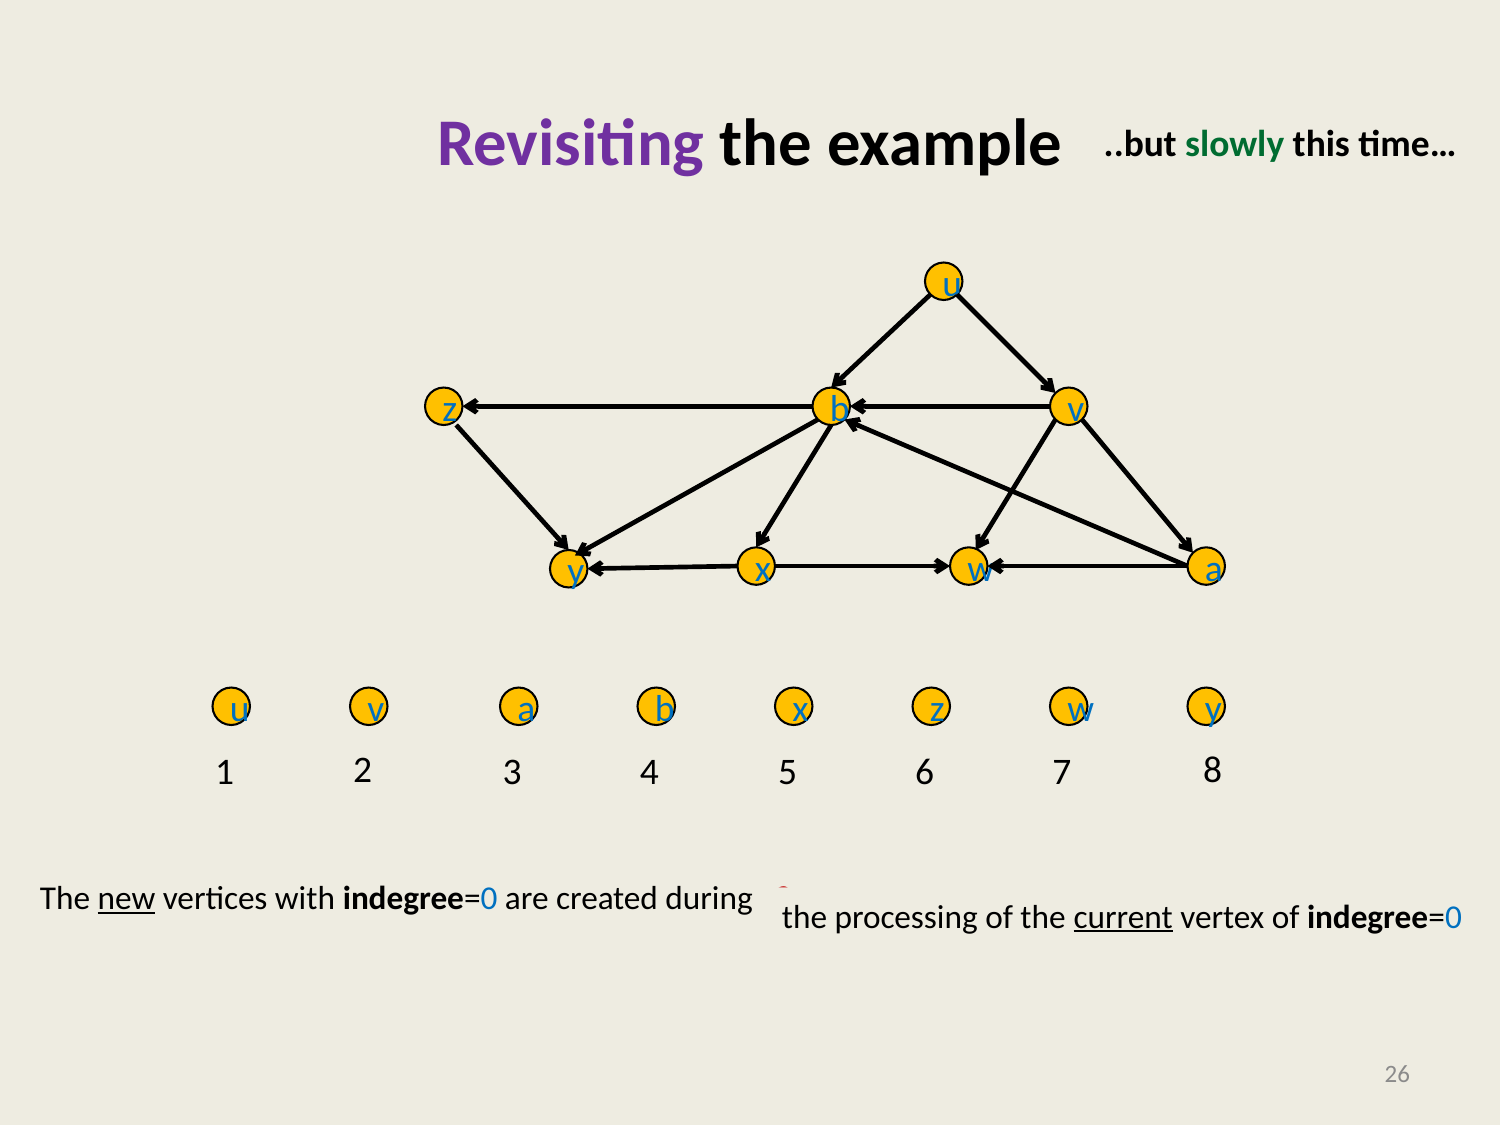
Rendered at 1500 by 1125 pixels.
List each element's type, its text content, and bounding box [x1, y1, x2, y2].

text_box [851, 387, 1194, 554]
text_box 4 [625, 739, 674, 800]
text_box b [635, 685, 678, 728]
text_box 6 [900, 739, 950, 800]
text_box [954, 419, 1226, 586]
text_box 3 [487, 739, 537, 800]
text_box w [1047, 685, 1090, 728]
text_box 1 [200, 739, 250, 800]
list The new vertices with indegree=0 are created during ? [24, 262, 1425, 1005]
text_box ..but slowly this time… [1088, 111, 1472, 172]
text_box y [1185, 685, 1228, 728]
text_box z [910, 685, 953, 728]
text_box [830, 262, 1056, 385]
text_box 2 [338, 737, 388, 798]
slide_number 26 [1074, 1042, 1425, 1103]
text_box v [347, 685, 390, 728]
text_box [424, 387, 460, 551]
text_box x [772, 685, 815, 728]
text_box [587, 561, 951, 586]
text_box 8 [1188, 737, 1238, 798]
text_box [462, 387, 851, 556]
text_box 5 [763, 739, 813, 800]
text_box u [210, 685, 253, 728]
text_box the processing of the current vertex of indegree=0 [767, 887, 1477, 943]
title Revisiting the example [75, 45, 1425, 233]
text_box 7 [1037, 739, 1087, 800]
text_box a [497, 685, 540, 728]
text_box y [547, 564, 582, 590]
